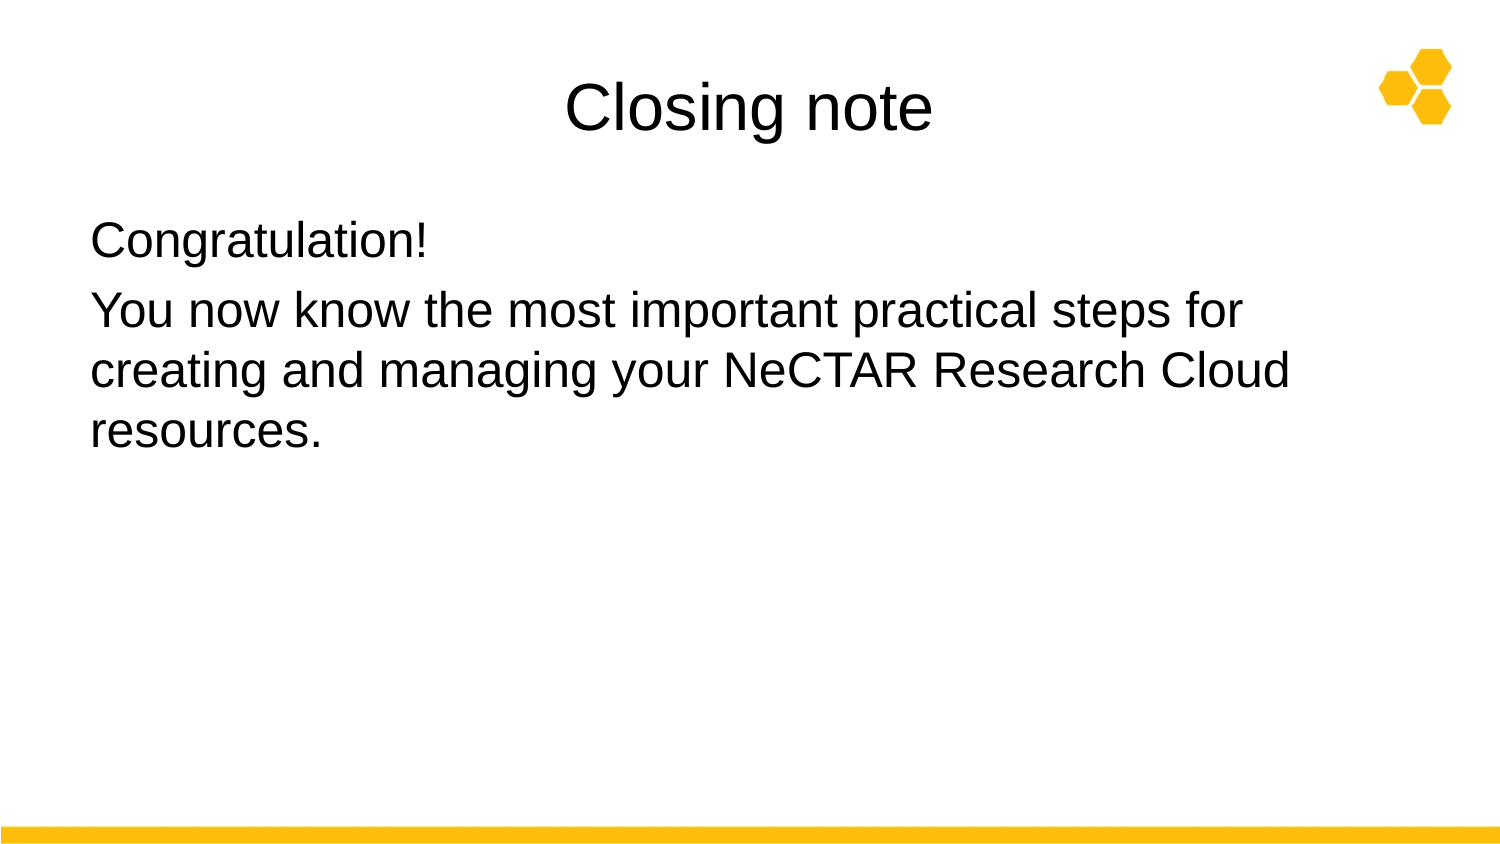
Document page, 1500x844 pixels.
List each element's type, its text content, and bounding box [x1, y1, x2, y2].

picture [0, 0, 1500, 844]
list Congratulation! You now know the most important practical steps for creating and managing your NeCTAR Research Cloud resources. [75, 199, 1425, 754]
title Closing note [75, 33, 1425, 175]
